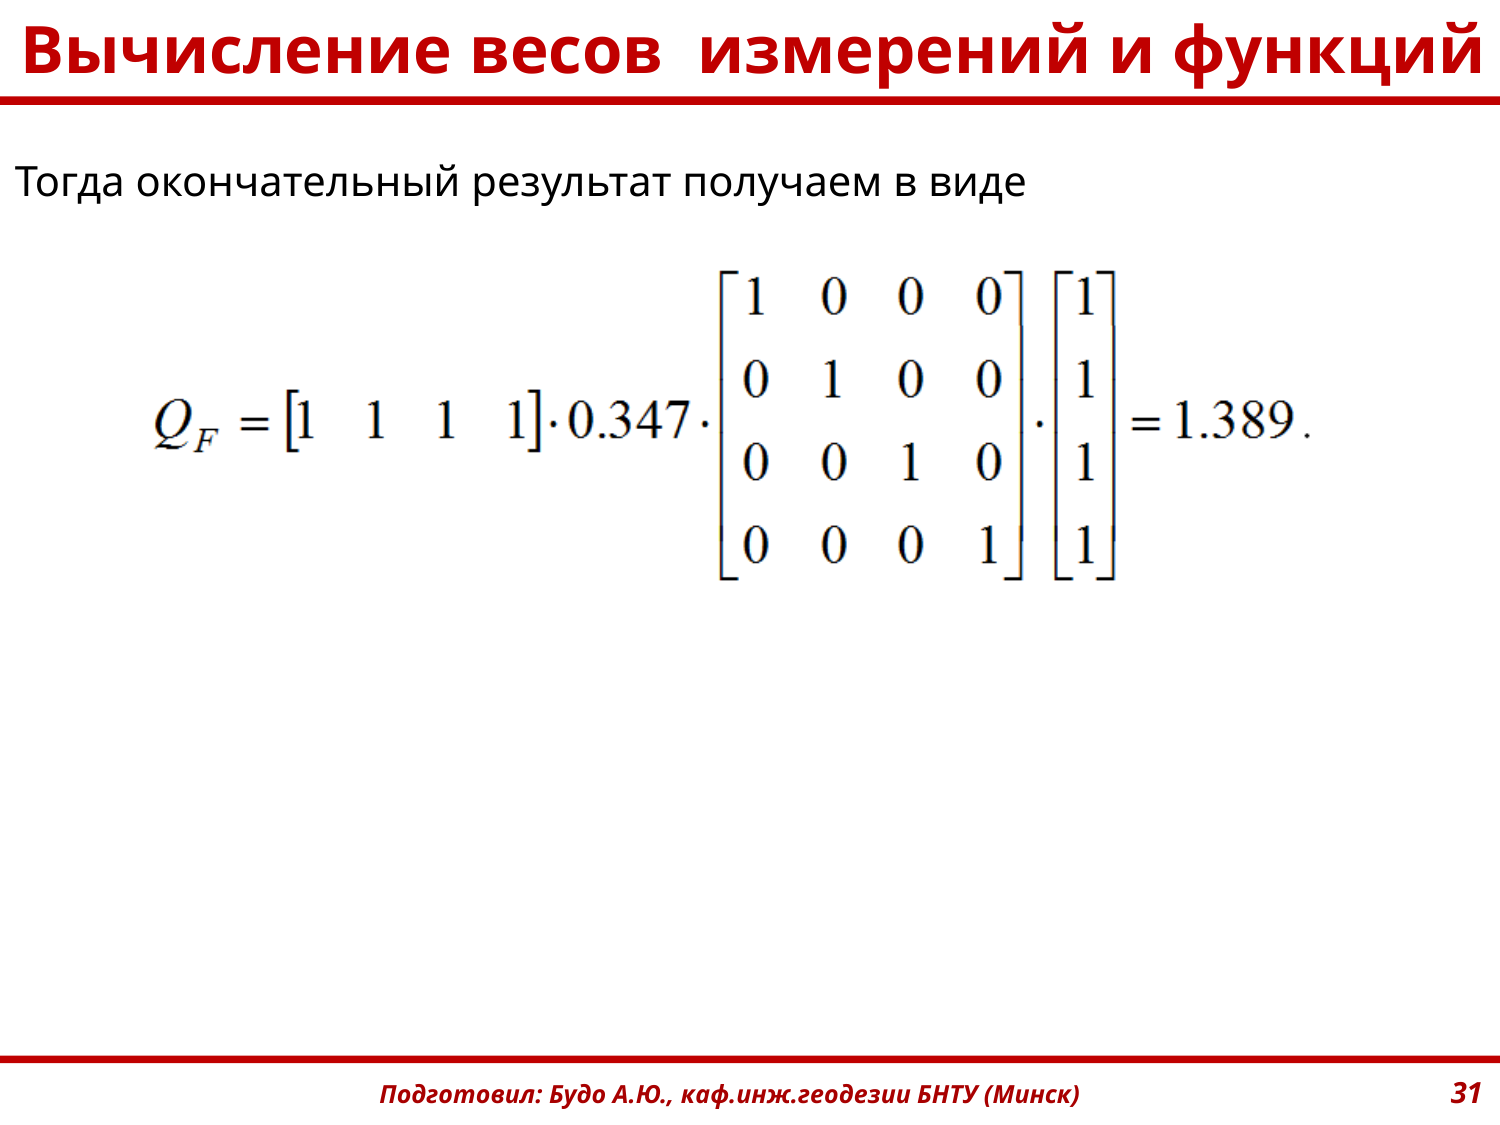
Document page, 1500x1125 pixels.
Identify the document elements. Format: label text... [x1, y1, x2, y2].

title Вычисление весов измерений и функций [0, 0, 1500, 95]
slide_number 31 [1389, 1064, 1498, 1125]
picture [136, 267, 1330, 591]
footer Подготовил: Будо А.Ю., каф.инж.геодезии БНТУ (Минск) [77, 1065, 1384, 1125]
text_box Тогда окончательный результат получаем в виде [0, 147, 1500, 213]
